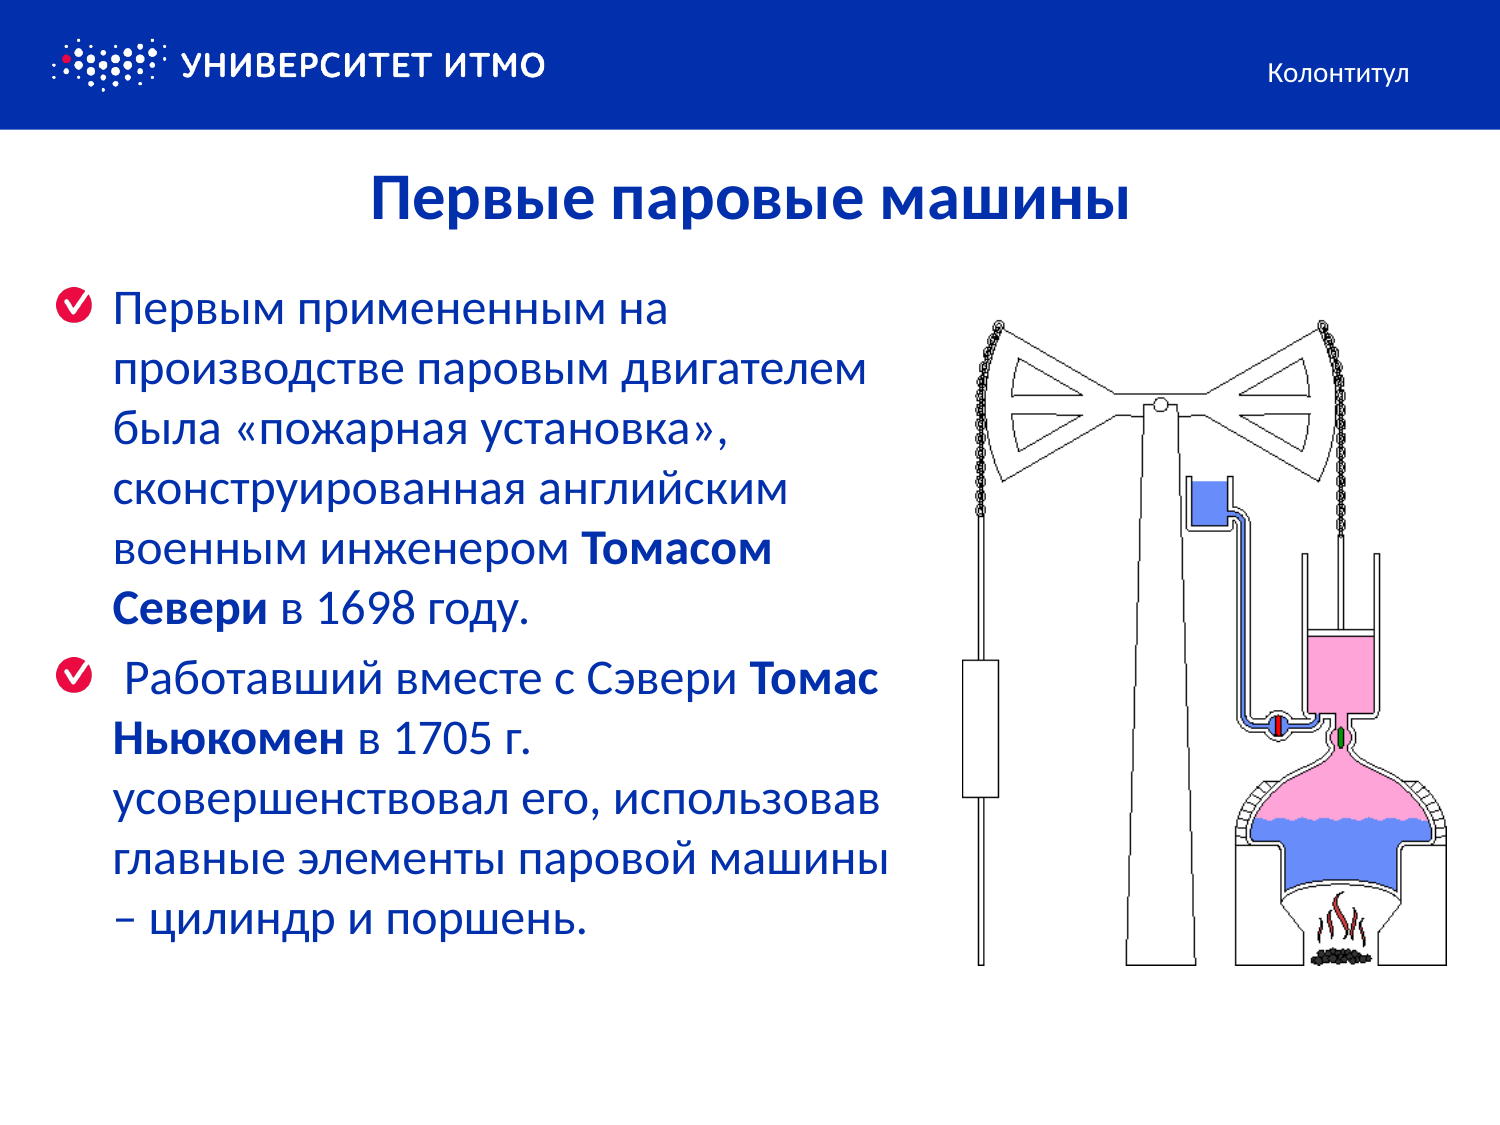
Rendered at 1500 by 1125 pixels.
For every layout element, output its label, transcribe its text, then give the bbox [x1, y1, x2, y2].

list Первым примененным на производстве паровым двигателем была «пожарная установка», сконструированная английским военным инженером Томасом Севери в 1698 году. Работавший вместе с Сэвери Томас Ньюкомен в 1705 г. усовершенствовал его, использовав главные элементы паровой машины – цилиндр и поршень. [41, 267, 939, 1094]
footer Колонтитул [661, 40, 1425, 101]
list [962, 266, 1448, 966]
title Первые паровые машины [76, 125, 1427, 262]
picture [56, 657, 92, 693]
picture [56, 287, 92, 323]
picture [0, 0, 596, 130]
